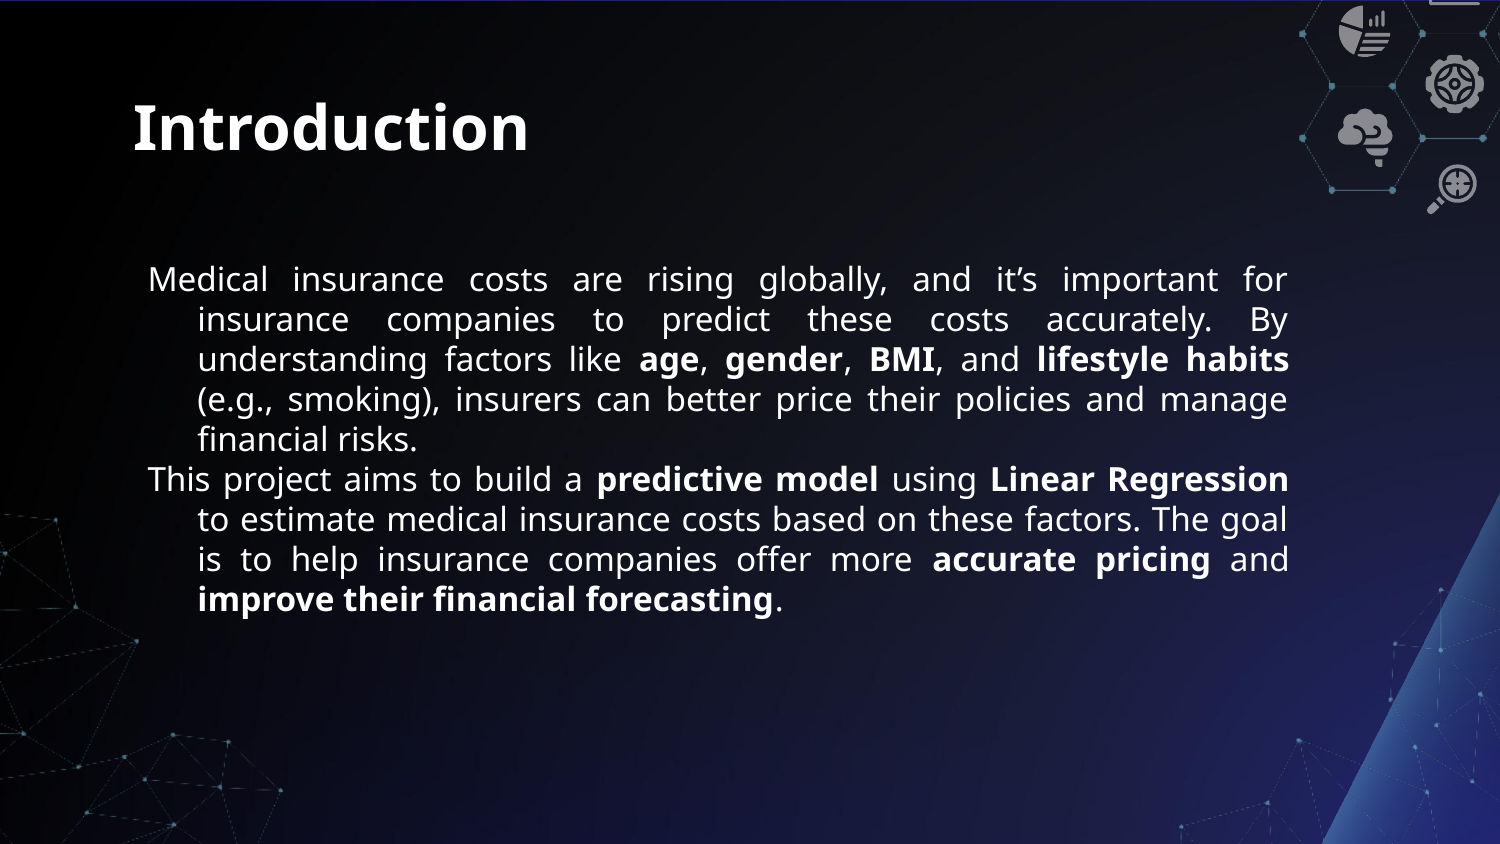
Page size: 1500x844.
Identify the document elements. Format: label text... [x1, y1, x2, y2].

picture [0, 1, 1500, 844]
title Introduction [118, 72, 1382, 167]
subtitle Medical insurance costs are rising globally, and it’s important for insurance companies to predict these costs accurately. By understanding factors like age, gender, BMI, and lifestyle habits (e.g., smoking), insurers can better price their policies and manage financial risks. This project aims to build a predictive model using Linear Regression to estimate medical insurance costs based on these factors. The goal is to help insurance companies offer more accurate pricing and improve their financial forecasting. [107, 186, 1305, 691]
